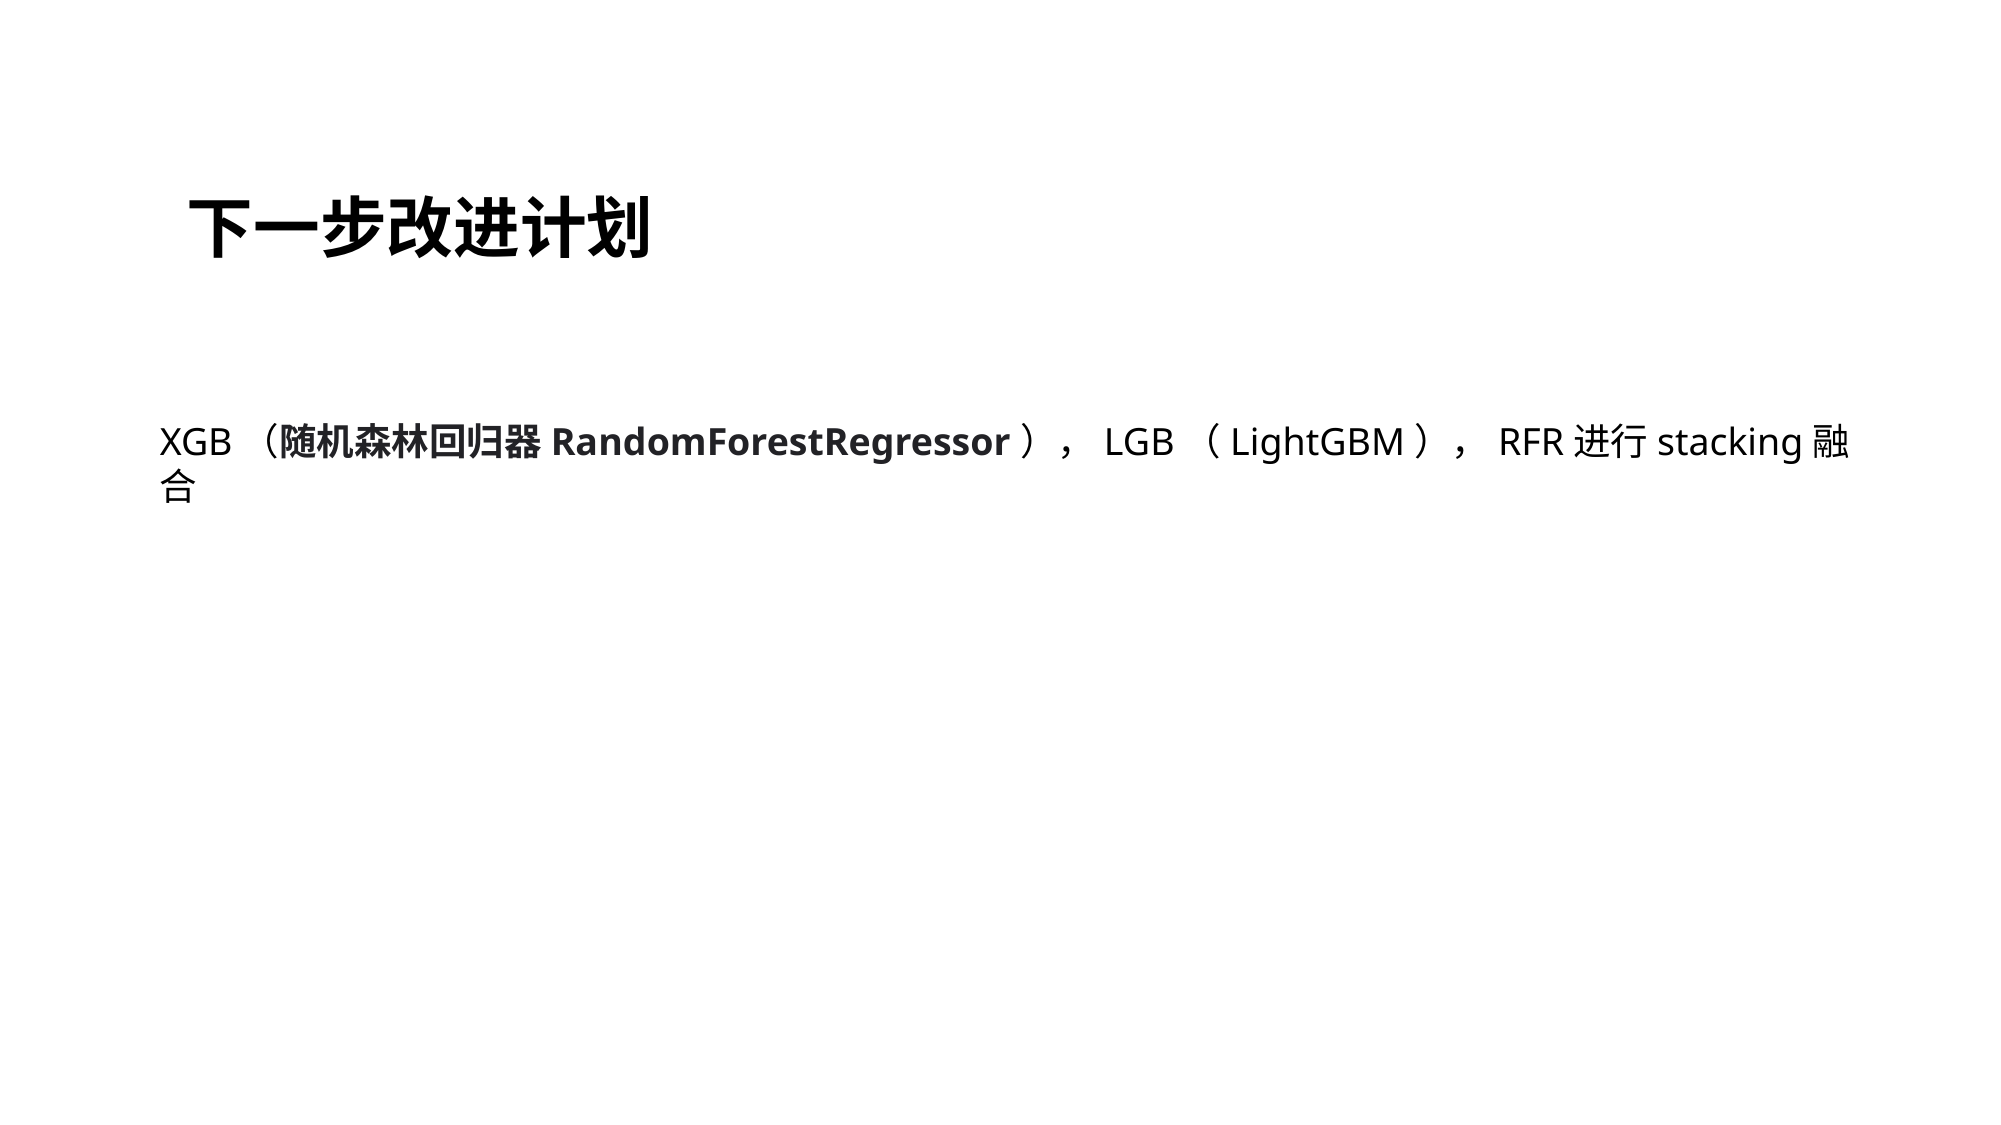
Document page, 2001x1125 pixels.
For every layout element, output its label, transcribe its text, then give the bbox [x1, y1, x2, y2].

text_box XGB（随机森林回归器RandomForestRegressor），LGB（LightGBM），RFR进行stacking融合 [145, 410, 1899, 561]
title 下一步改进计划 [171, 105, 765, 358]
